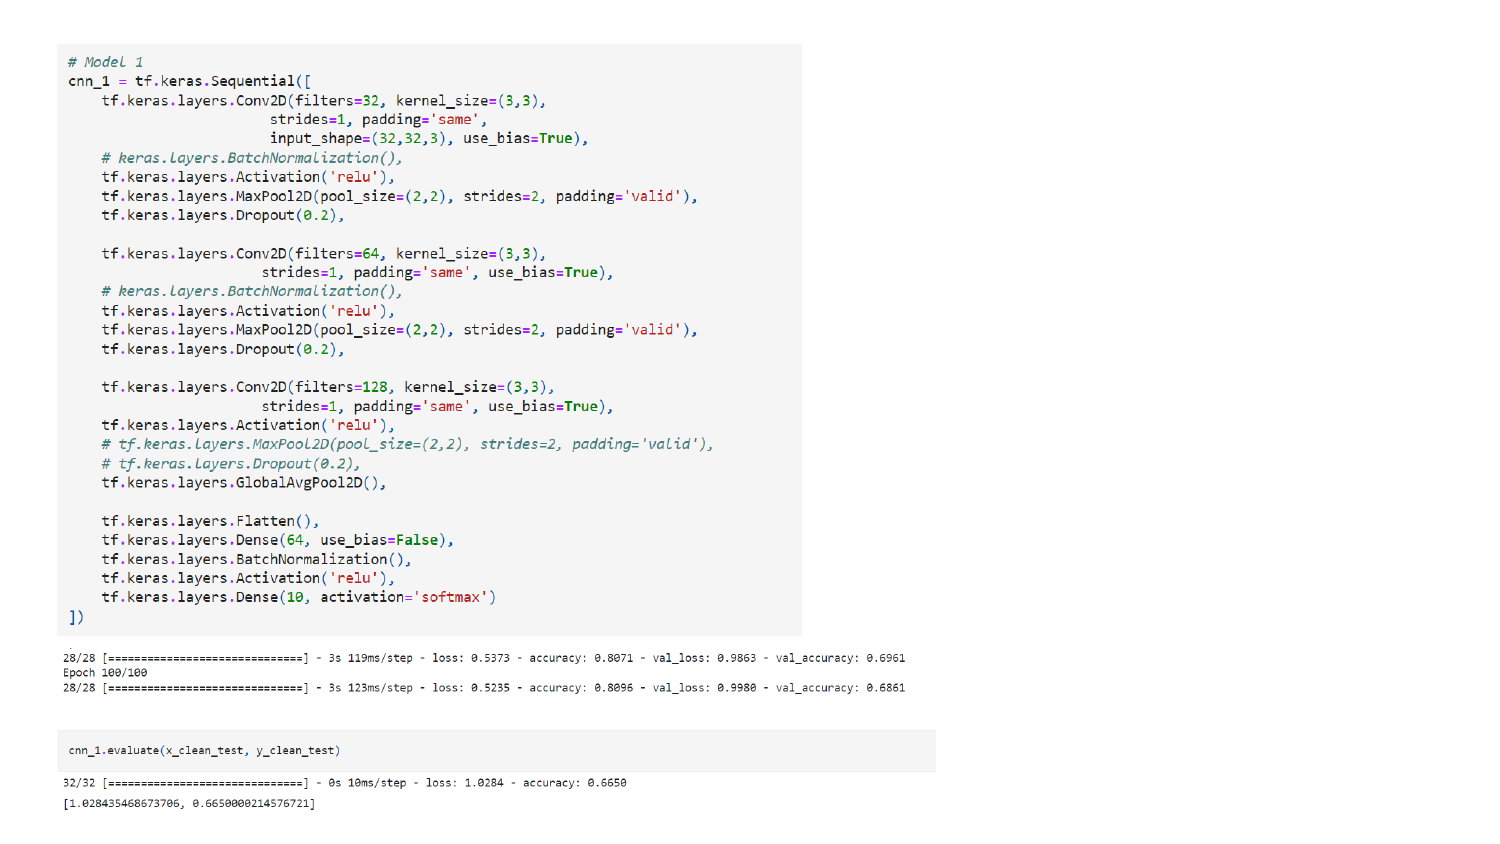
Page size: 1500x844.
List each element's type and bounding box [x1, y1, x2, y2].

picture [57, 648, 937, 821]
picture [57, 44, 803, 637]
